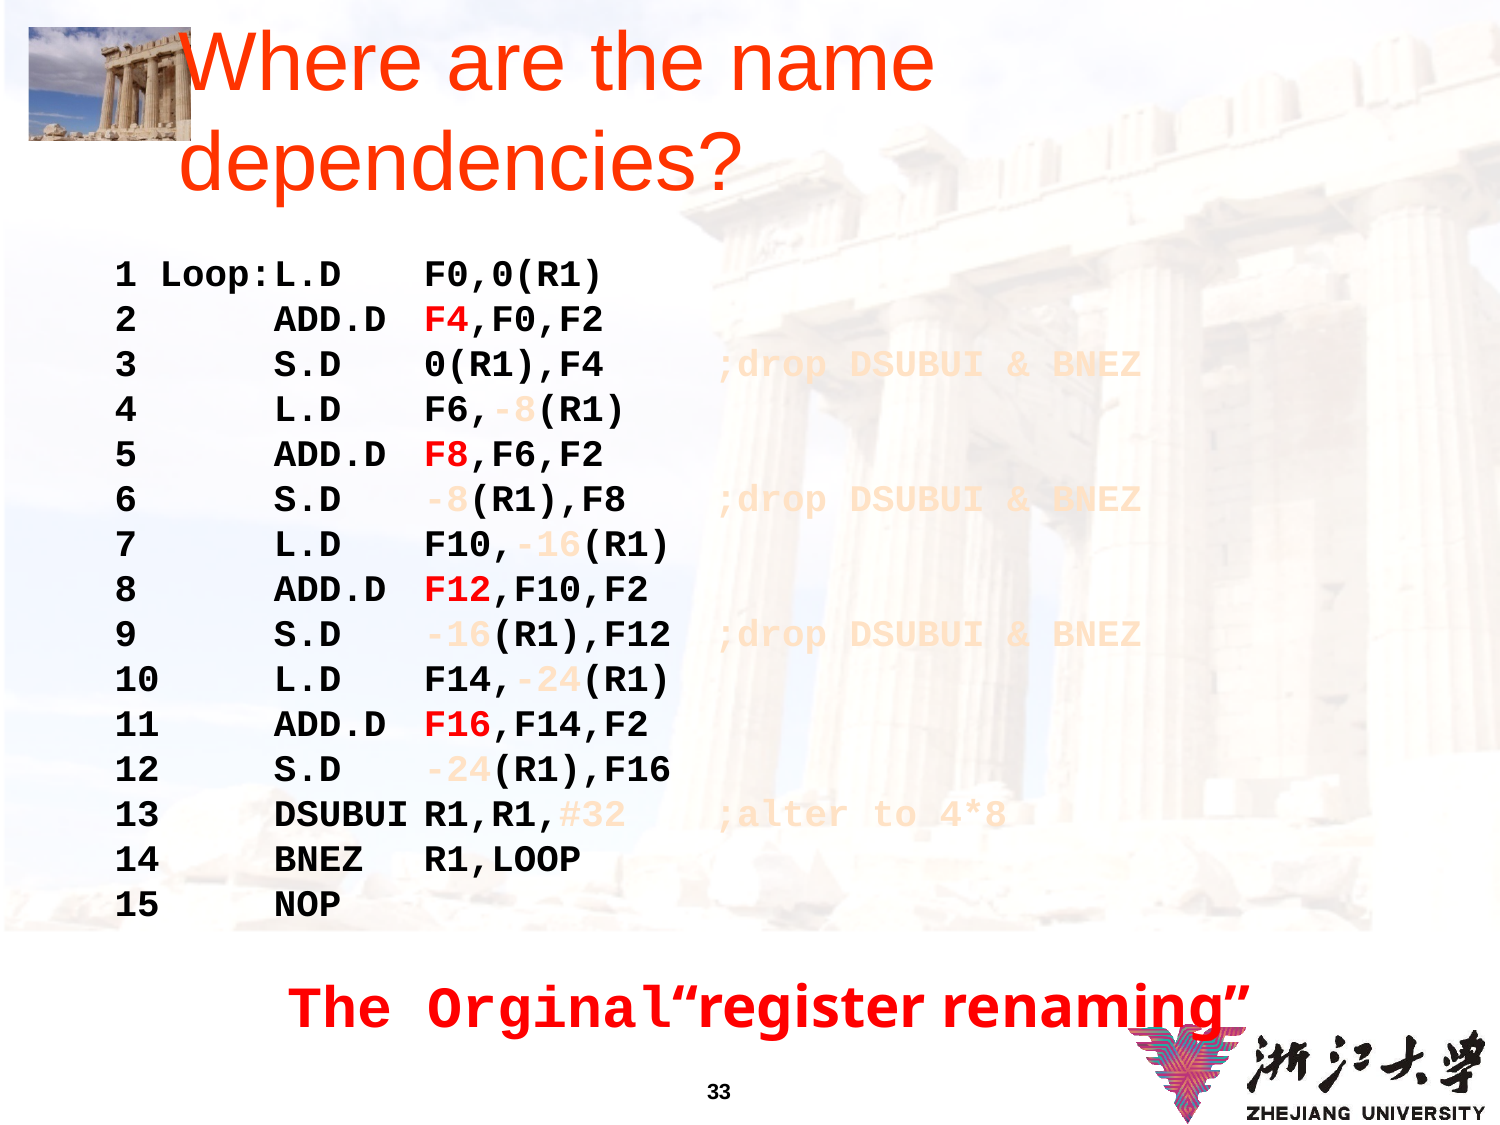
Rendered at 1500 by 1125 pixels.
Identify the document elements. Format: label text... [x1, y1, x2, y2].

title Where are the name dependencies? [164, 0, 1436, 215]
text_box 1 Loop: L.D F0,0(R1) 2 ADD.D F4,F0,F2 3 S.D 0(R1),F4 ;drop DSUBUI & BNEZ 4 L.D F6,-8(R1) 5 ADD.D F8,F6,F2 6 S.D -8(R1),F8 ;drop DSUBUI & BNEZ 7 L.D F10,-16(R1) 8 ADD.D F12,F10,F2 9 S.D -16(R1),F12 ;drop DSUBUI & BNEZ 10 L.D F14,-24(R1) 11 ADD.D F16,F14,F2 12 S.D -24(R1),F16 13 DSUBUI R1,R1,#32 ;alter to 4*8 14 BNEZ R1,LOOP 15 NOP The Orginal“register renaming” [99, 241, 1405, 1092]
picture [0, 0, 1500, 1125]
